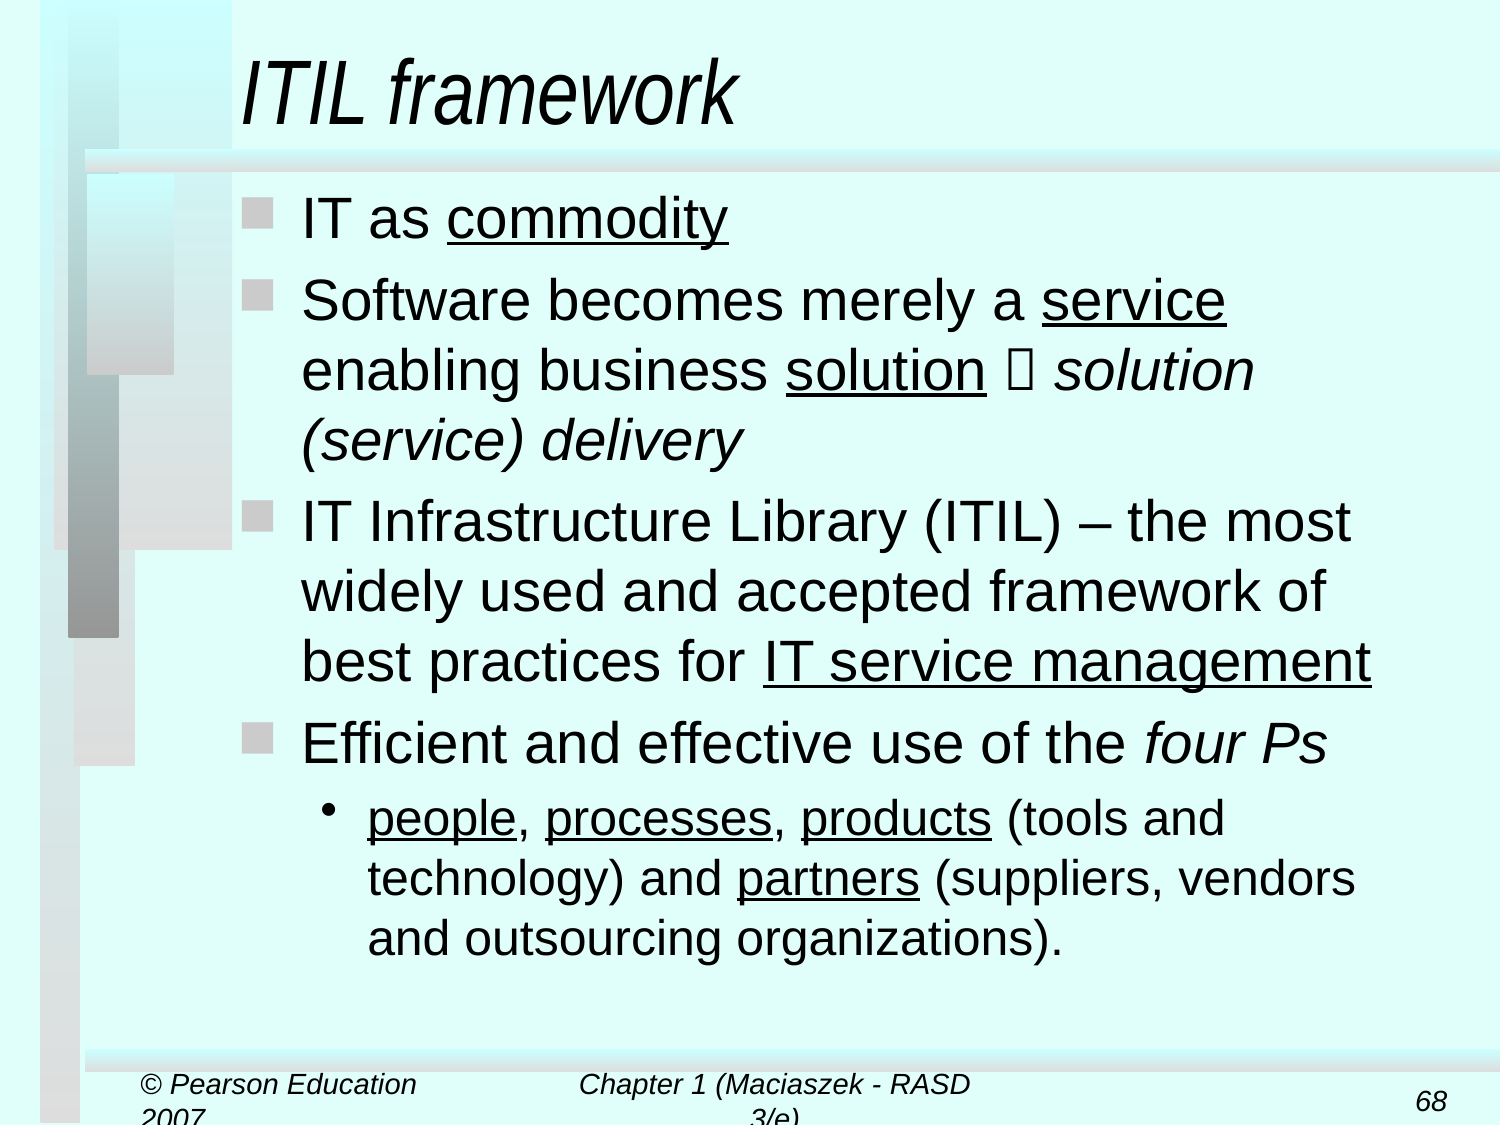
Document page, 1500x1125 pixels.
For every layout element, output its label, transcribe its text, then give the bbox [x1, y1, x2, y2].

slide_number © Pearson Education 2007 [125, 1074, 438, 1125]
slide_number 68 [1149, 1074, 1463, 1125]
list IT as commodity Software becomes merely a service enabling business solution  solution (service) delivery IT Infrastructure Library (ITIL) – the most widely used and accepted framework of best practices for IT service management Efficient and effective use of the four Ps people, processes, products (tools and technology) and partners (suppliers, vendors and outsourcing organizations). [230, 172, 1468, 1036]
footer Chapter 1 (Maciaszek - RASD 3/e) [537, 1074, 1013, 1125]
title ITIL framework [225, 0, 1500, 150]
